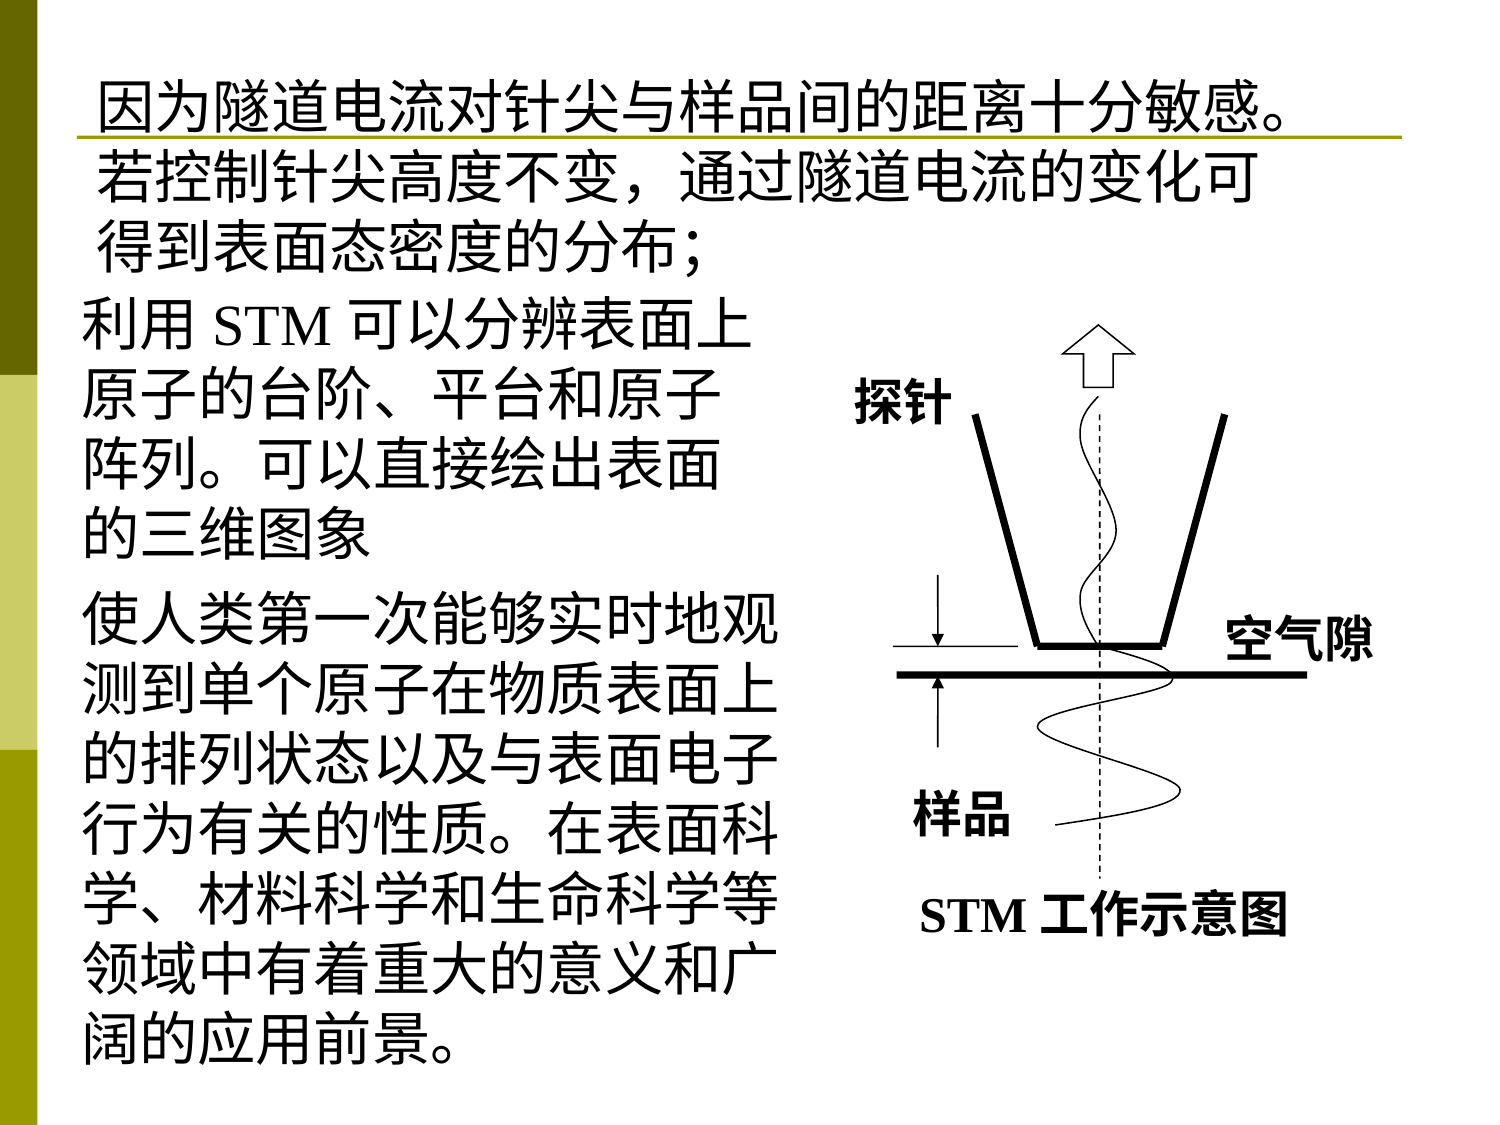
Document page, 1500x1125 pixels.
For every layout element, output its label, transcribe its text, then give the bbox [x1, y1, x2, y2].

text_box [837, 324, 1392, 951]
text_box 利用STM可以分辨表面上 原子的台阶、平台和原子 阵列。可以直接绘出表面 的三维图象 [67, 279, 769, 575]
text_box 因为隧道电流对针尖与样品间的距离十分敏感。 若控制针尖高度不变，通过隧道电流的变化可 得到表面态密度的分布； [81, 62, 1335, 288]
text_box 使人类第一次能够实时地观 测到单个原子在物质表面上 的排列状态以及与表面电子 行为有关的性质。在表面科 学、材料科学和生命科学等 领域中有着重大的意义和广 阔的应用前景。 [66, 575, 795, 1080]
